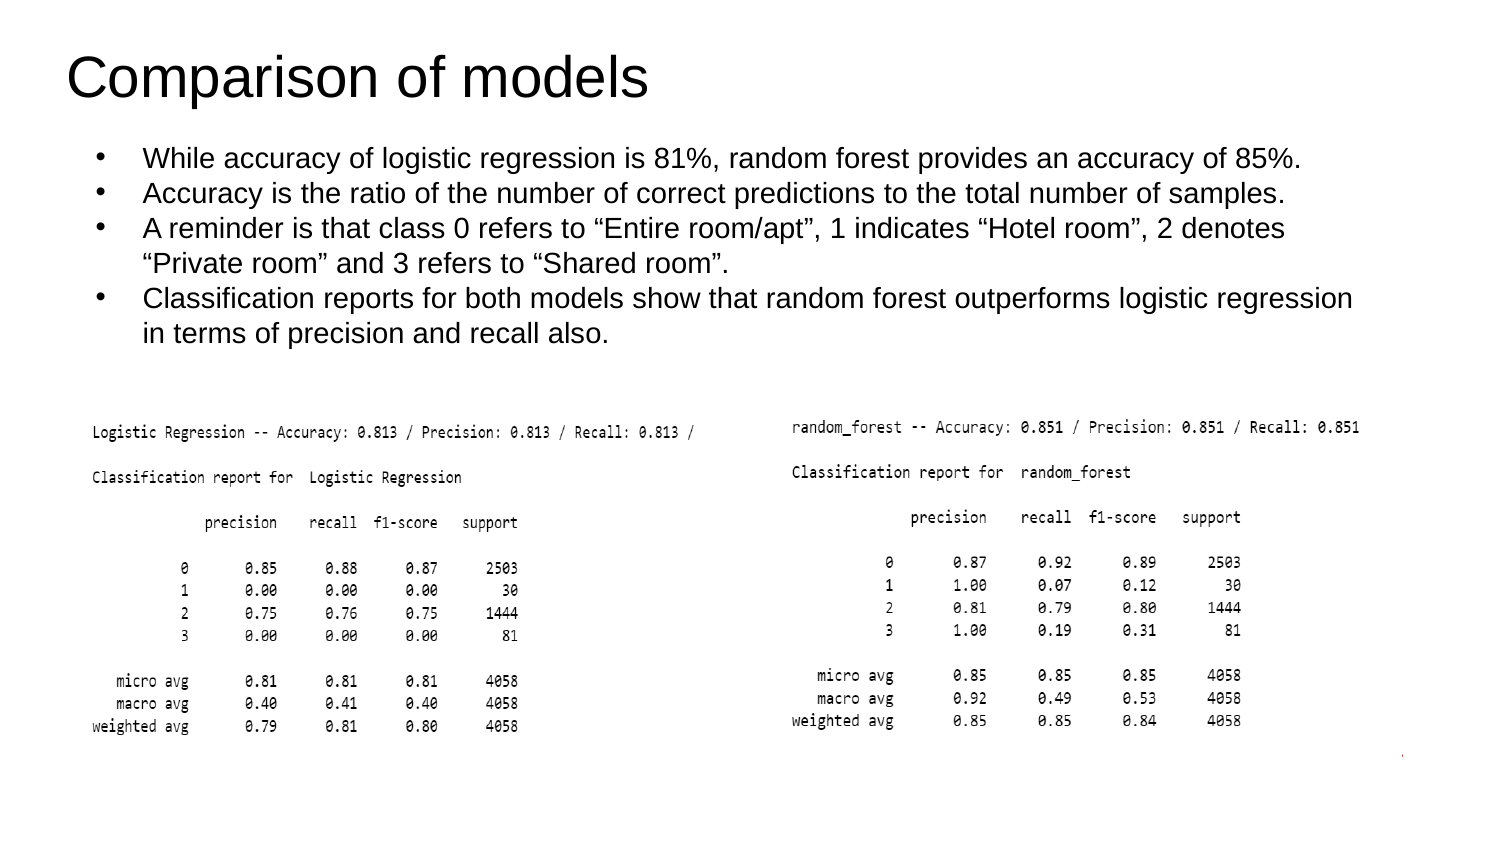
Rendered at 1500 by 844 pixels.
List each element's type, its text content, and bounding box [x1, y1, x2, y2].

text_box While accuracy of logistic regression is 81%, random forest provides an accuracy of 85%. Accuracy is the ratio of the number of correct predictions to the total number of samples. A reminder is that class 0 refers to “Entire room/apt”, 1 indicates “Hotel room”, 2 denotes “Private room” and 3 refers to “Shared room”. Classification reports for both models show that random forest outperforms logistic regression in terms of precision and recall also. [80, 131, 1391, 357]
picture [769, 414, 1404, 763]
picture [73, 414, 711, 753]
title Comparison of models [51, 24, 1449, 118]
